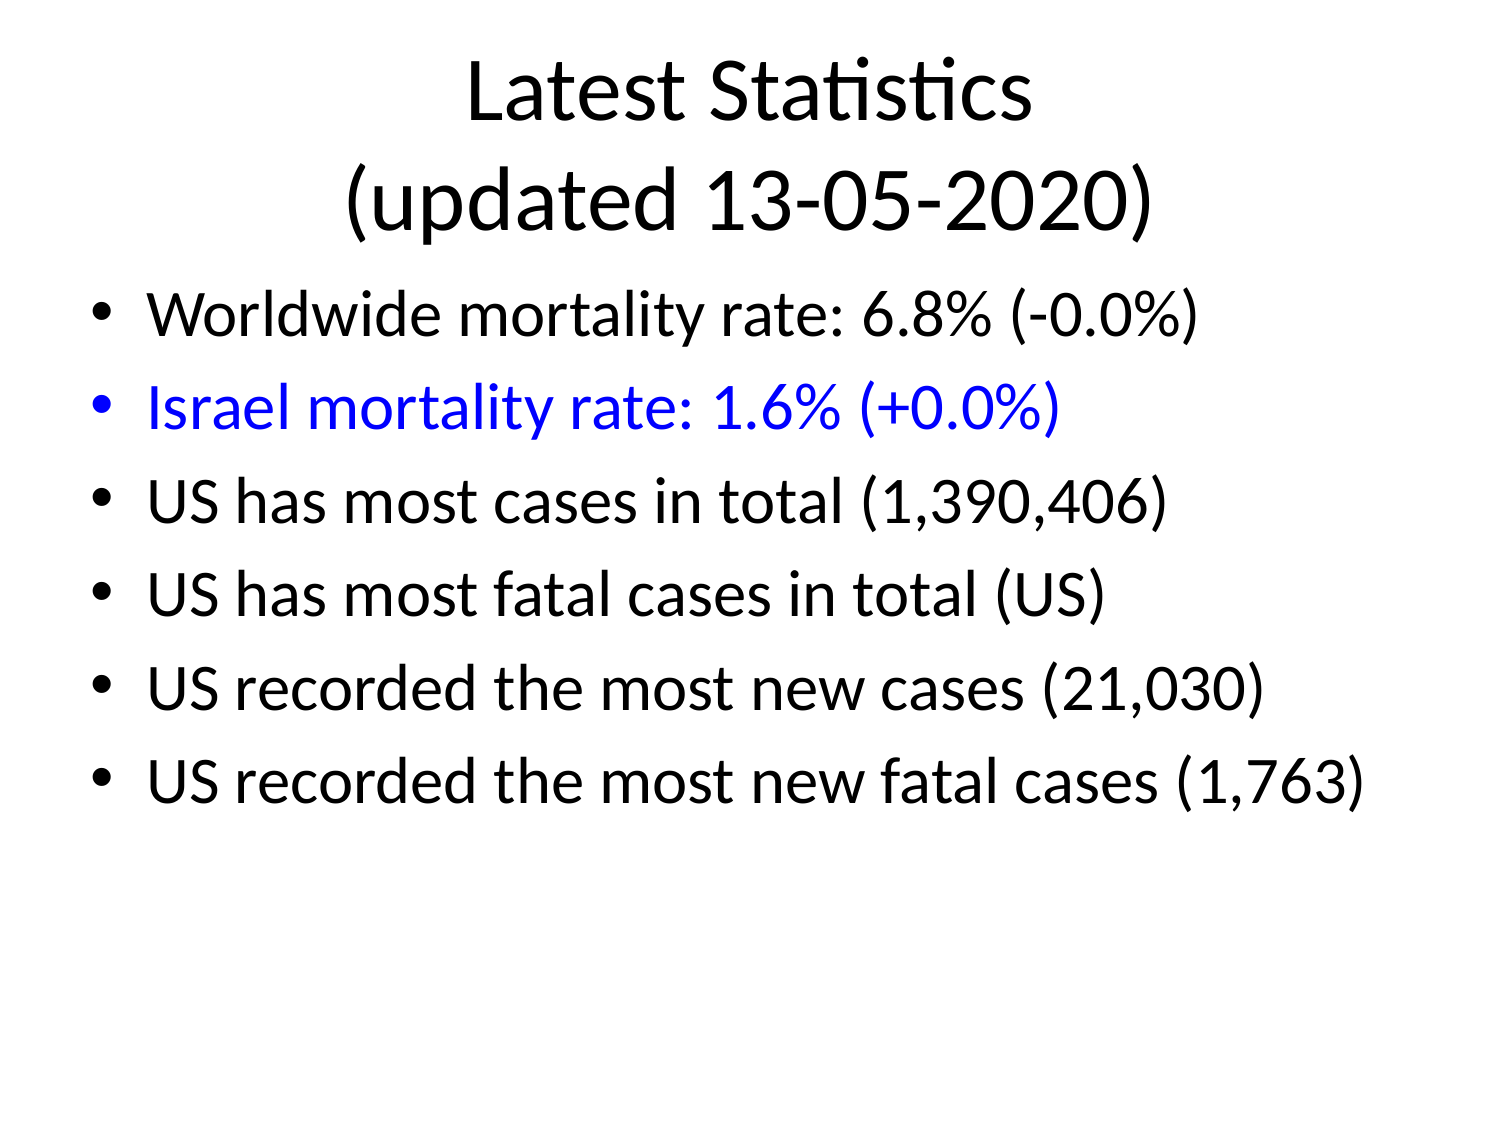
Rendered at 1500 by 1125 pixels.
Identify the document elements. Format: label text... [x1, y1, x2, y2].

title Latest Statistics (updated 13-05-2020) [75, 45, 1425, 233]
list Worldwide mortality rate: 6.8% (-0.0%) Israel mortality rate: 1.6% (+0.0%) US has most cases in total (1,390,406) US has most fatal cases in total (US) US recorded the most new cases (21,030) US recorded the most new fatal cases (1,763) [75, 262, 1425, 1005]
